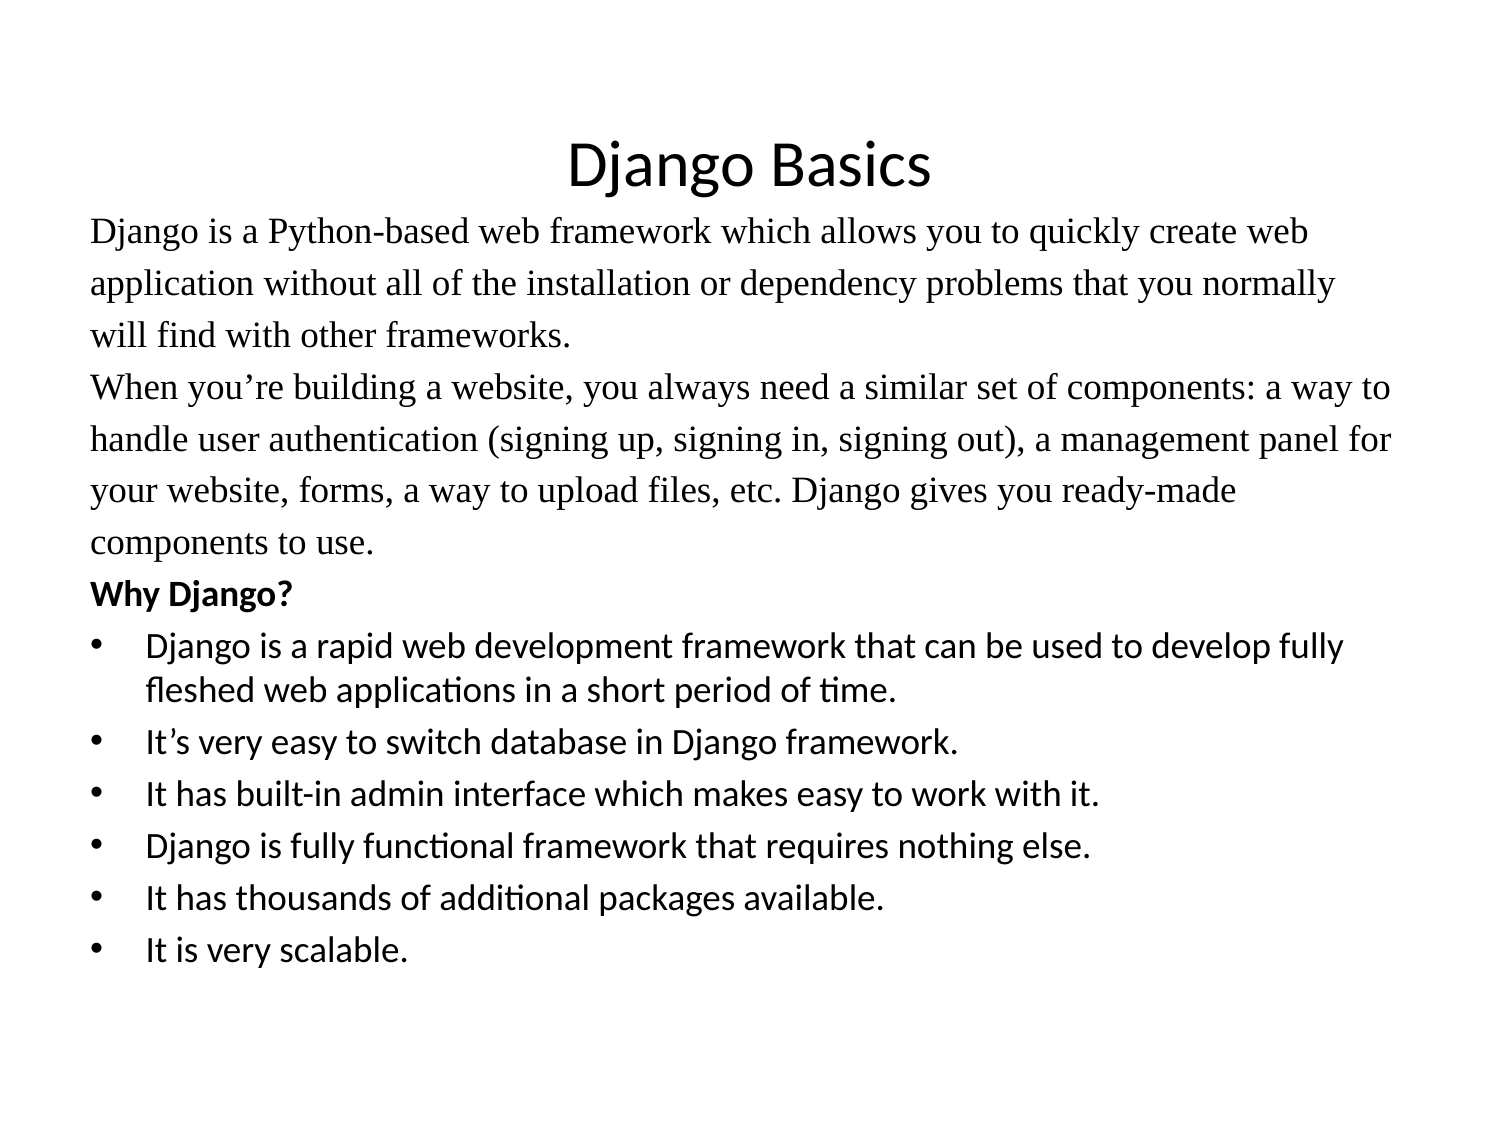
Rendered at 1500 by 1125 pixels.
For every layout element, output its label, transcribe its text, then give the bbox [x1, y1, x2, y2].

list Django Basics Django is a Python-based web framework which allows you to quickly create web application without all of the installation or dependency problems that you normally will find with other frameworks. When you’re building a website, you always need a similar set of components: a way to handle user authentication (signing up, signing in, signing out), a management panel for your website, forms, a way to upload files, etc. Django gives you ready-made components to use. Why Django? Django is a rapid web development framework that can be used to develop fully fleshed web applications in a short period of time. It’s very easy to switch database in Django framework. It has built-in admin interface which makes easy to work with it. Django is fully functional framework that requires nothing else. It has thousands of additional packages available. It is very scalable. [75, 112, 1425, 1005]
